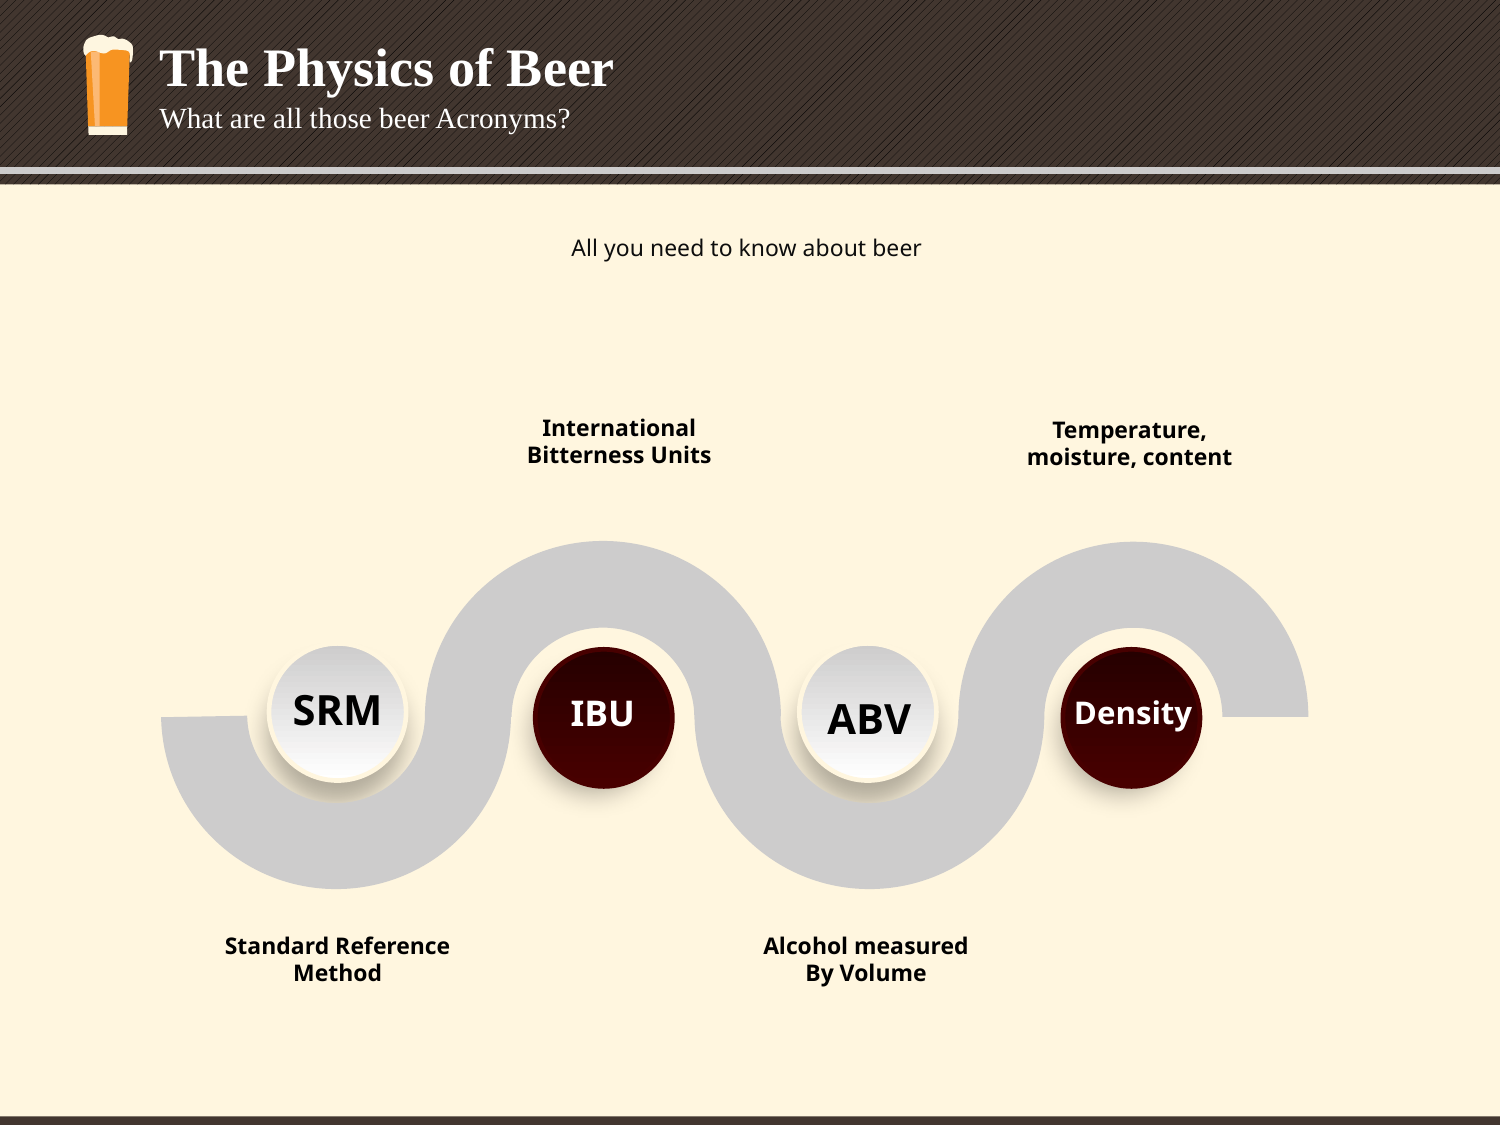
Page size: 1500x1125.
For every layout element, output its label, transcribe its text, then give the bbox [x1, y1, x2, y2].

text_box [812, 641, 924, 668]
list The Physics of Beer [159, 32, 762, 98]
text_box Temperature, moisture, content [1010, 415, 1249, 498]
text_box International Bitterness Units [500, 413, 739, 469]
text_box [159, 538, 1311, 892]
list What are all those beer Acronyms? [159, 99, 880, 149]
text_box Alcohol measured By Volume [746, 931, 986, 987]
text_box SRM [277, 689, 399, 735]
text_box Density [1072, 697, 1194, 732]
text_box [1060, 647, 1203, 789]
text_box [533, 647, 675, 789]
text_box Standard Reference Method [218, 931, 457, 987]
text_box [797, 674, 939, 783]
text_box [266, 641, 409, 783]
text_box IBU [542, 695, 664, 735]
text_box ABV [808, 668, 931, 744]
text_box All you need to know about beer [107, 233, 1393, 262]
